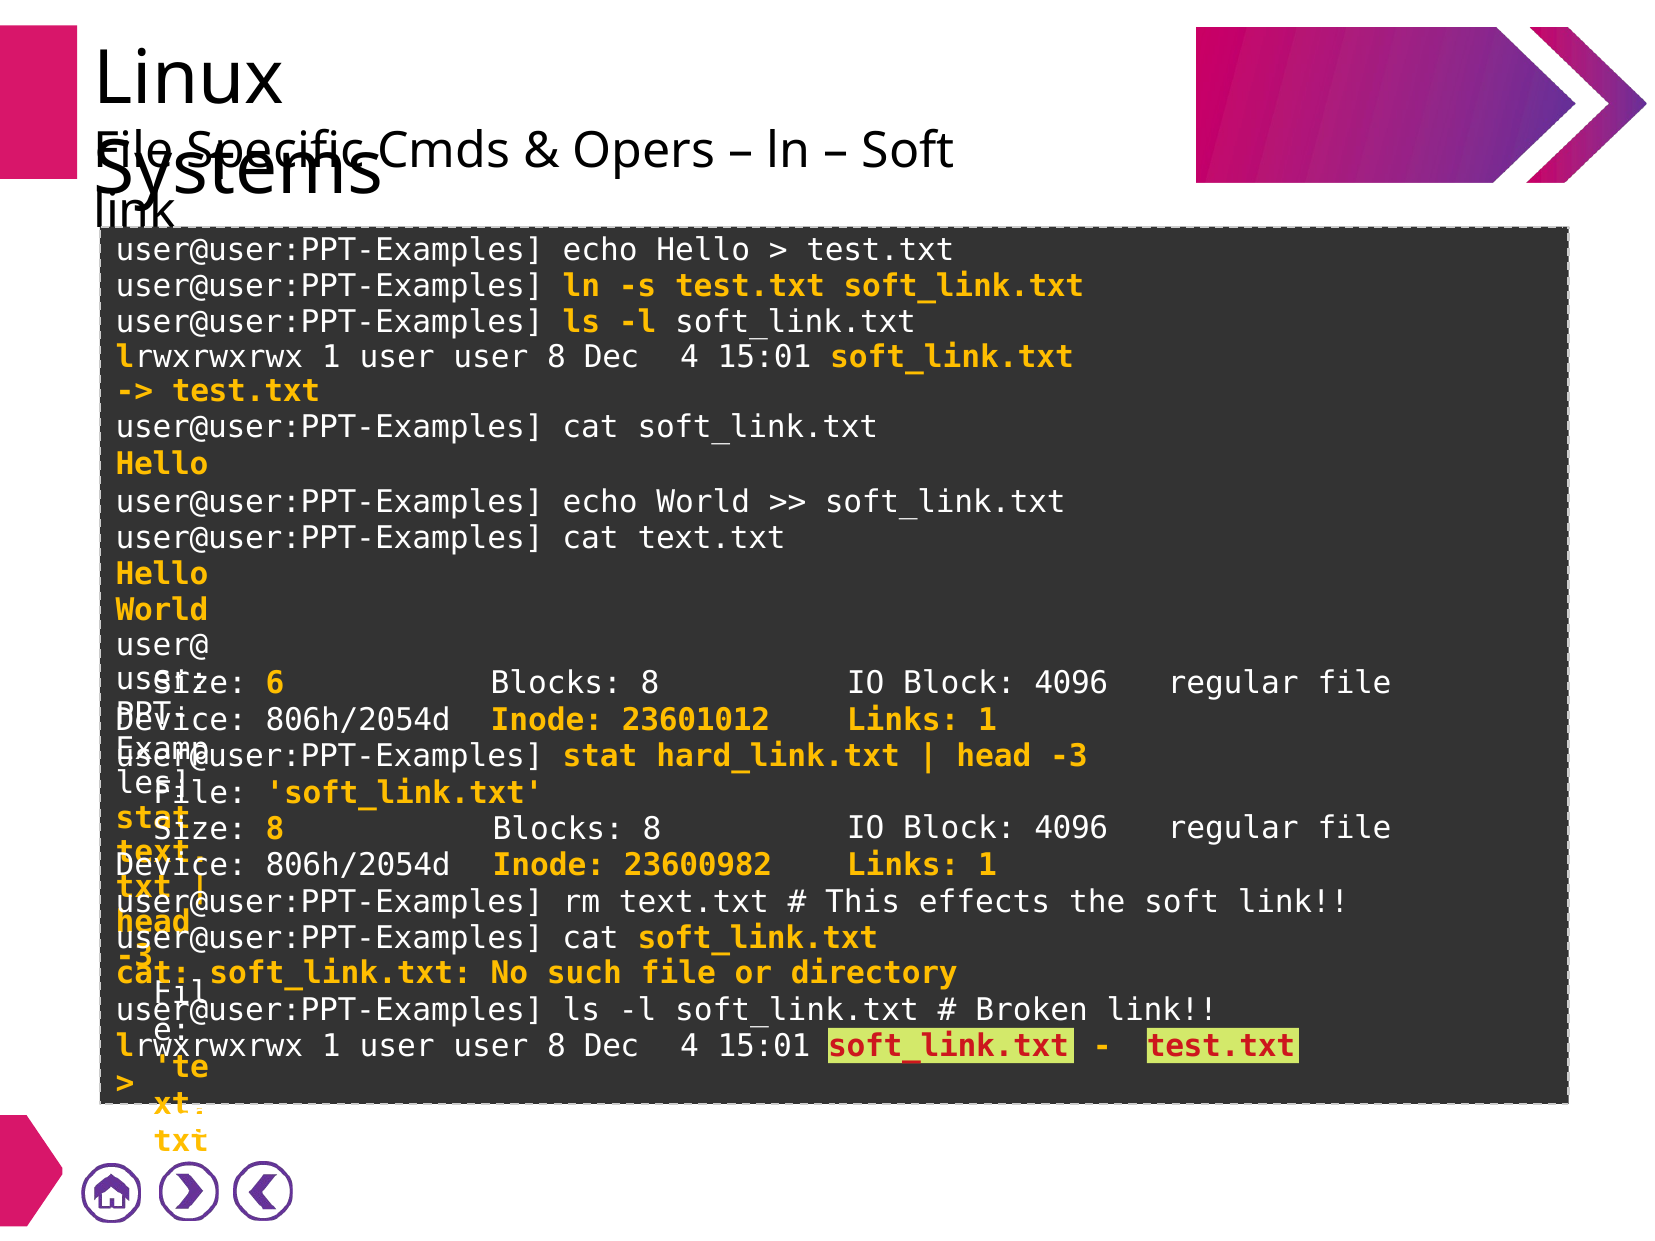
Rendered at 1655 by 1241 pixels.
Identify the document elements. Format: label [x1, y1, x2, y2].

picture [159, 1161, 219, 1222]
picture [1196, 27, 1647, 183]
picture [233, 1161, 293, 1222]
title [91, 26, 564, 115]
text_box [91, 115, 1570, 1194]
picture [80, 1163, 141, 1223]
